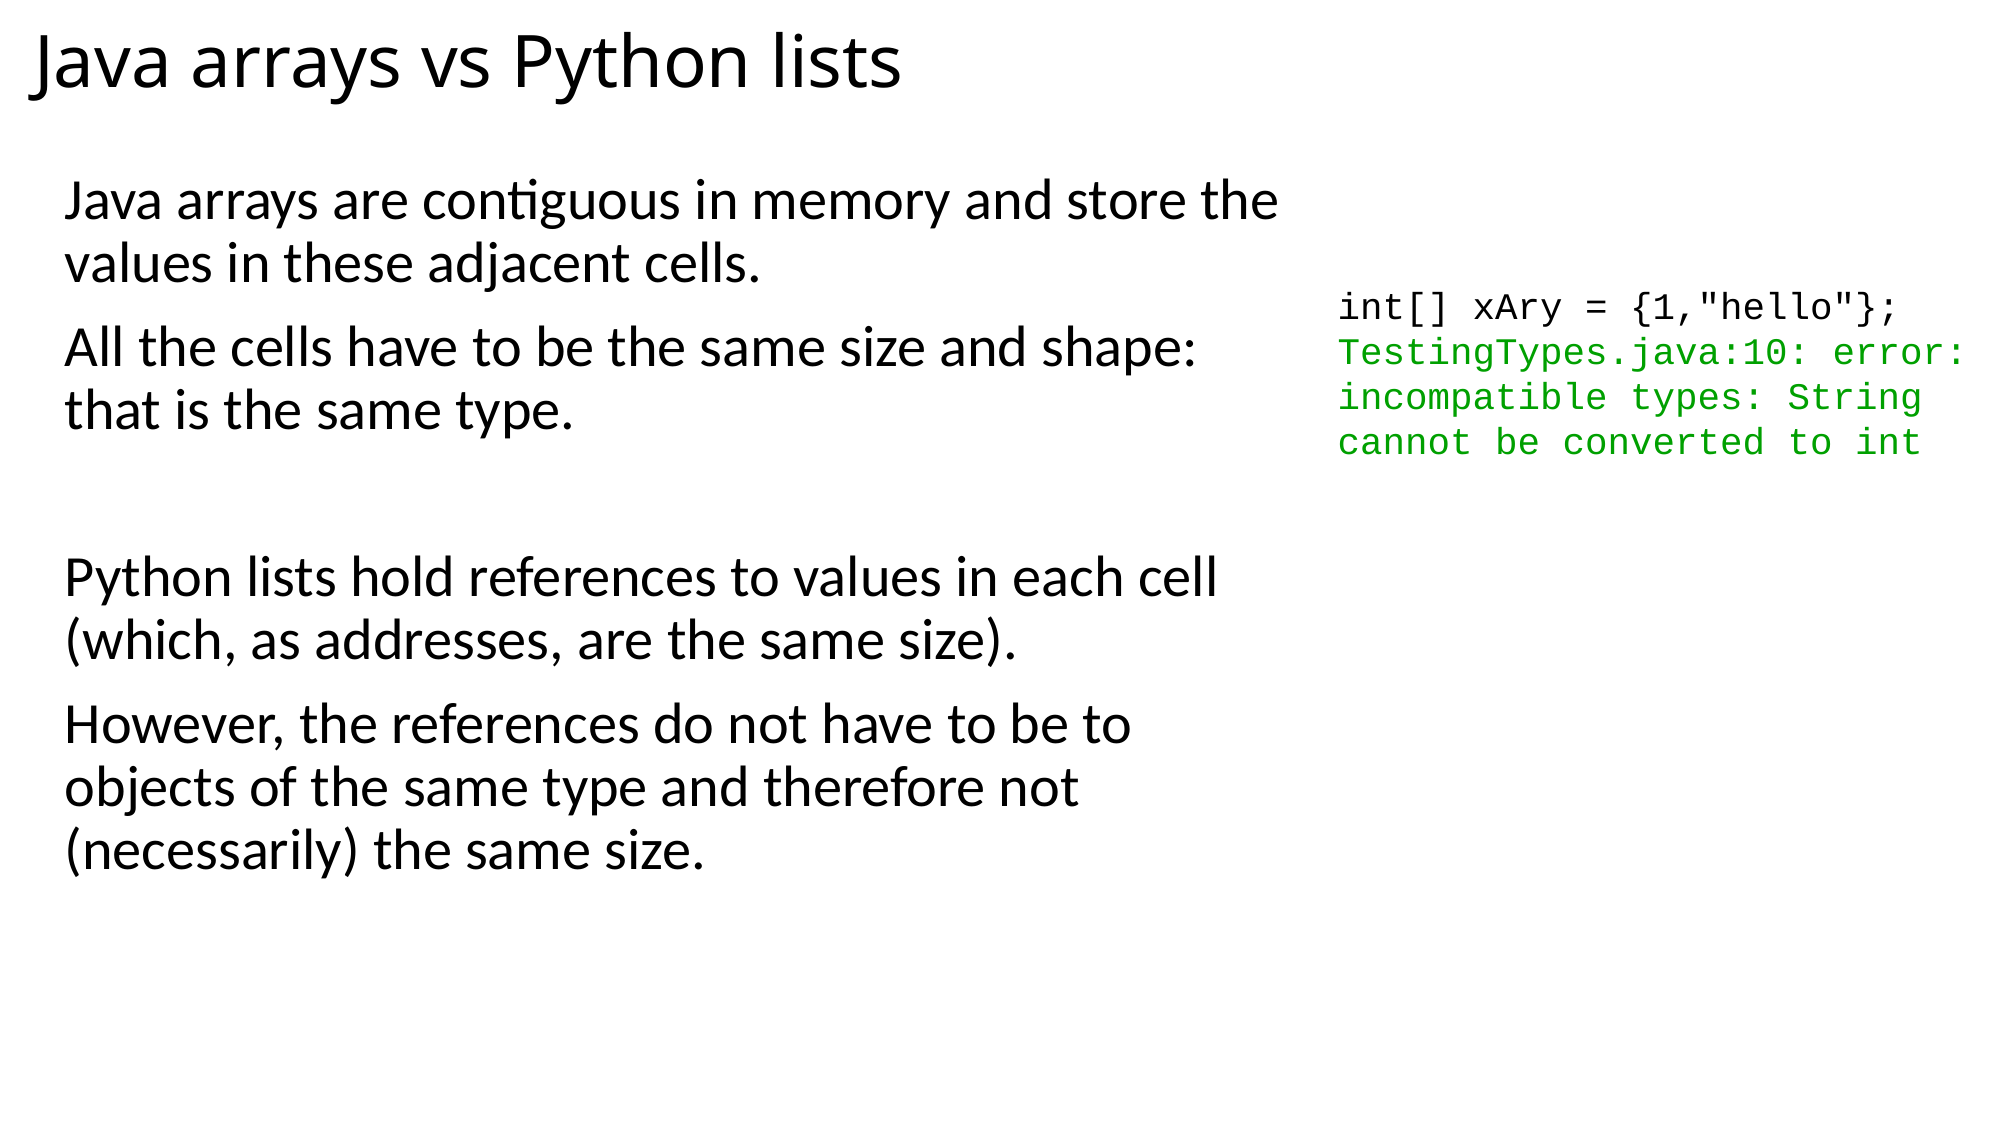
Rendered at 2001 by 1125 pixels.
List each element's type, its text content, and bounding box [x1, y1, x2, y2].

title Java arrays vs Python lists [19, 16, 1000, 112]
text_box int[] xAry = {1,"hello"}; TestingTypes.java:10: error: incompatible types: String cannot be converted to int [1323, 274, 2000, 470]
list Java arrays are contiguous in memory and store the values in these adjacent cells. All the cells have to be the same size and shape: that is the same type. Python lists hold references to values in each cell (which, as addresses, are the same size). However, the references do not have to be to objects of the same type and therefore not (necessarily) the same size. [49, 161, 1324, 1109]
